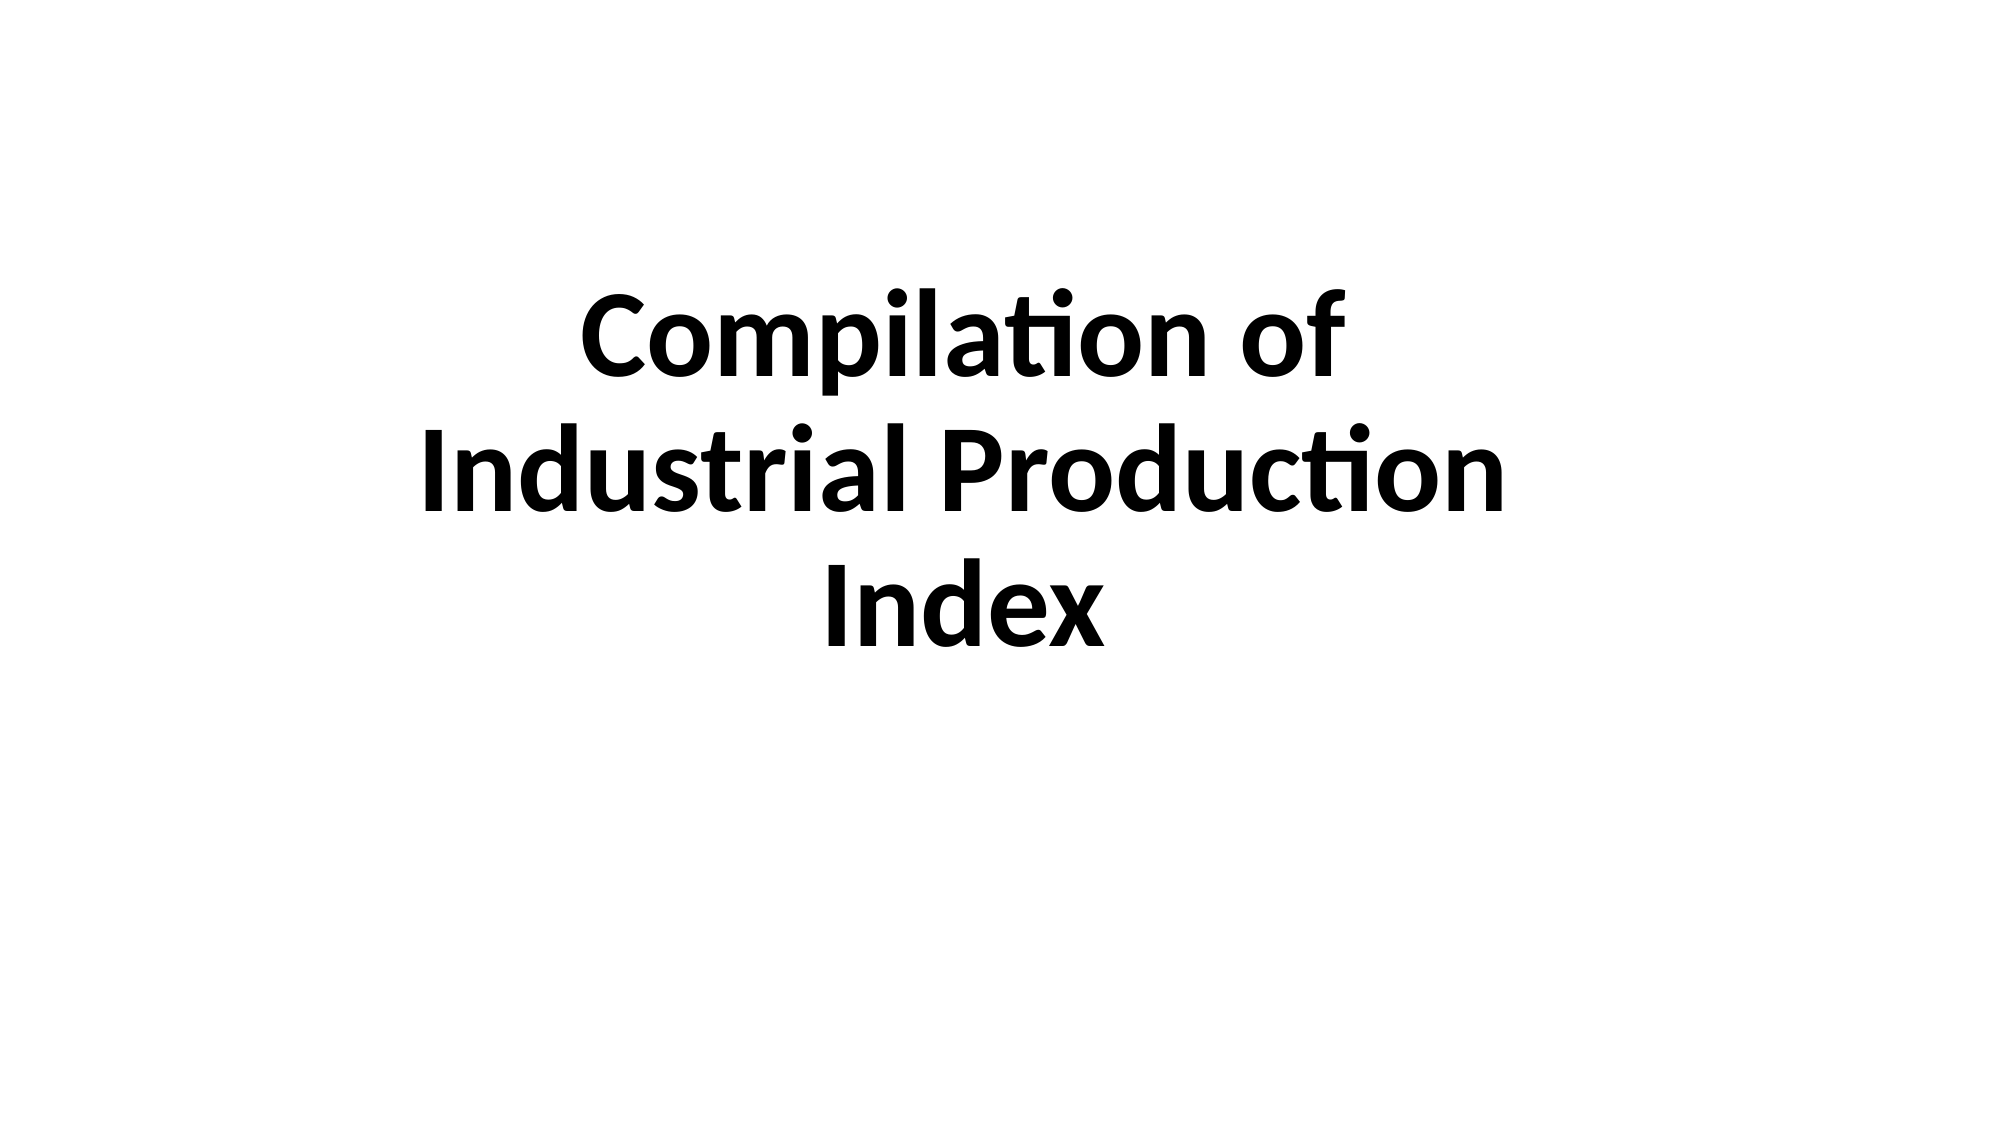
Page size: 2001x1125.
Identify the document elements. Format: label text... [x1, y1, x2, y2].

title Compilation of Industrial Production Index [326, 241, 1601, 682]
